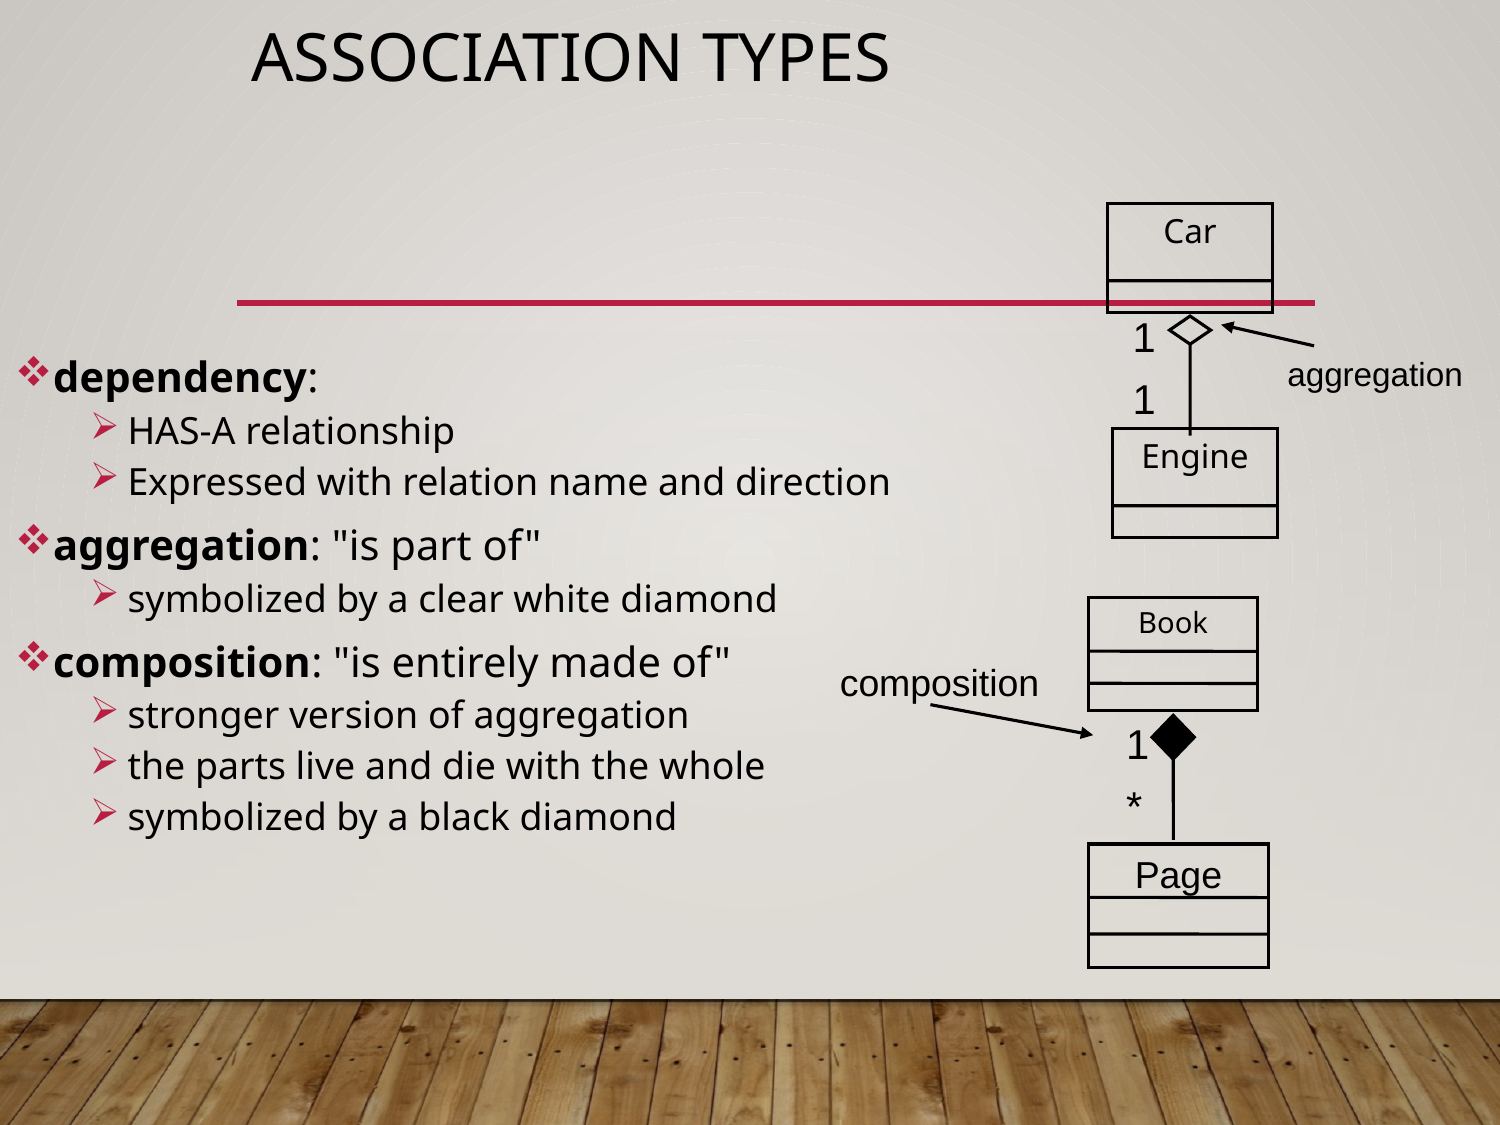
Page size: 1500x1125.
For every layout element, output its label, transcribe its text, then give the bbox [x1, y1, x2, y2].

list dependency: HAS-A relationship Expressed with relation name and direction aggregation: "is part of" symbolized by a clear white diamond composition: "is entirely made of" stronger version of aggregation the parts live and die with the whole symbolized by a black diamond [0, 212, 1050, 1125]
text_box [1037, 203, 1500, 538]
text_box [824, 597, 1269, 976]
title Association types [236, 16, 1315, 189]
picture [1050, 999, 1500, 1125]
